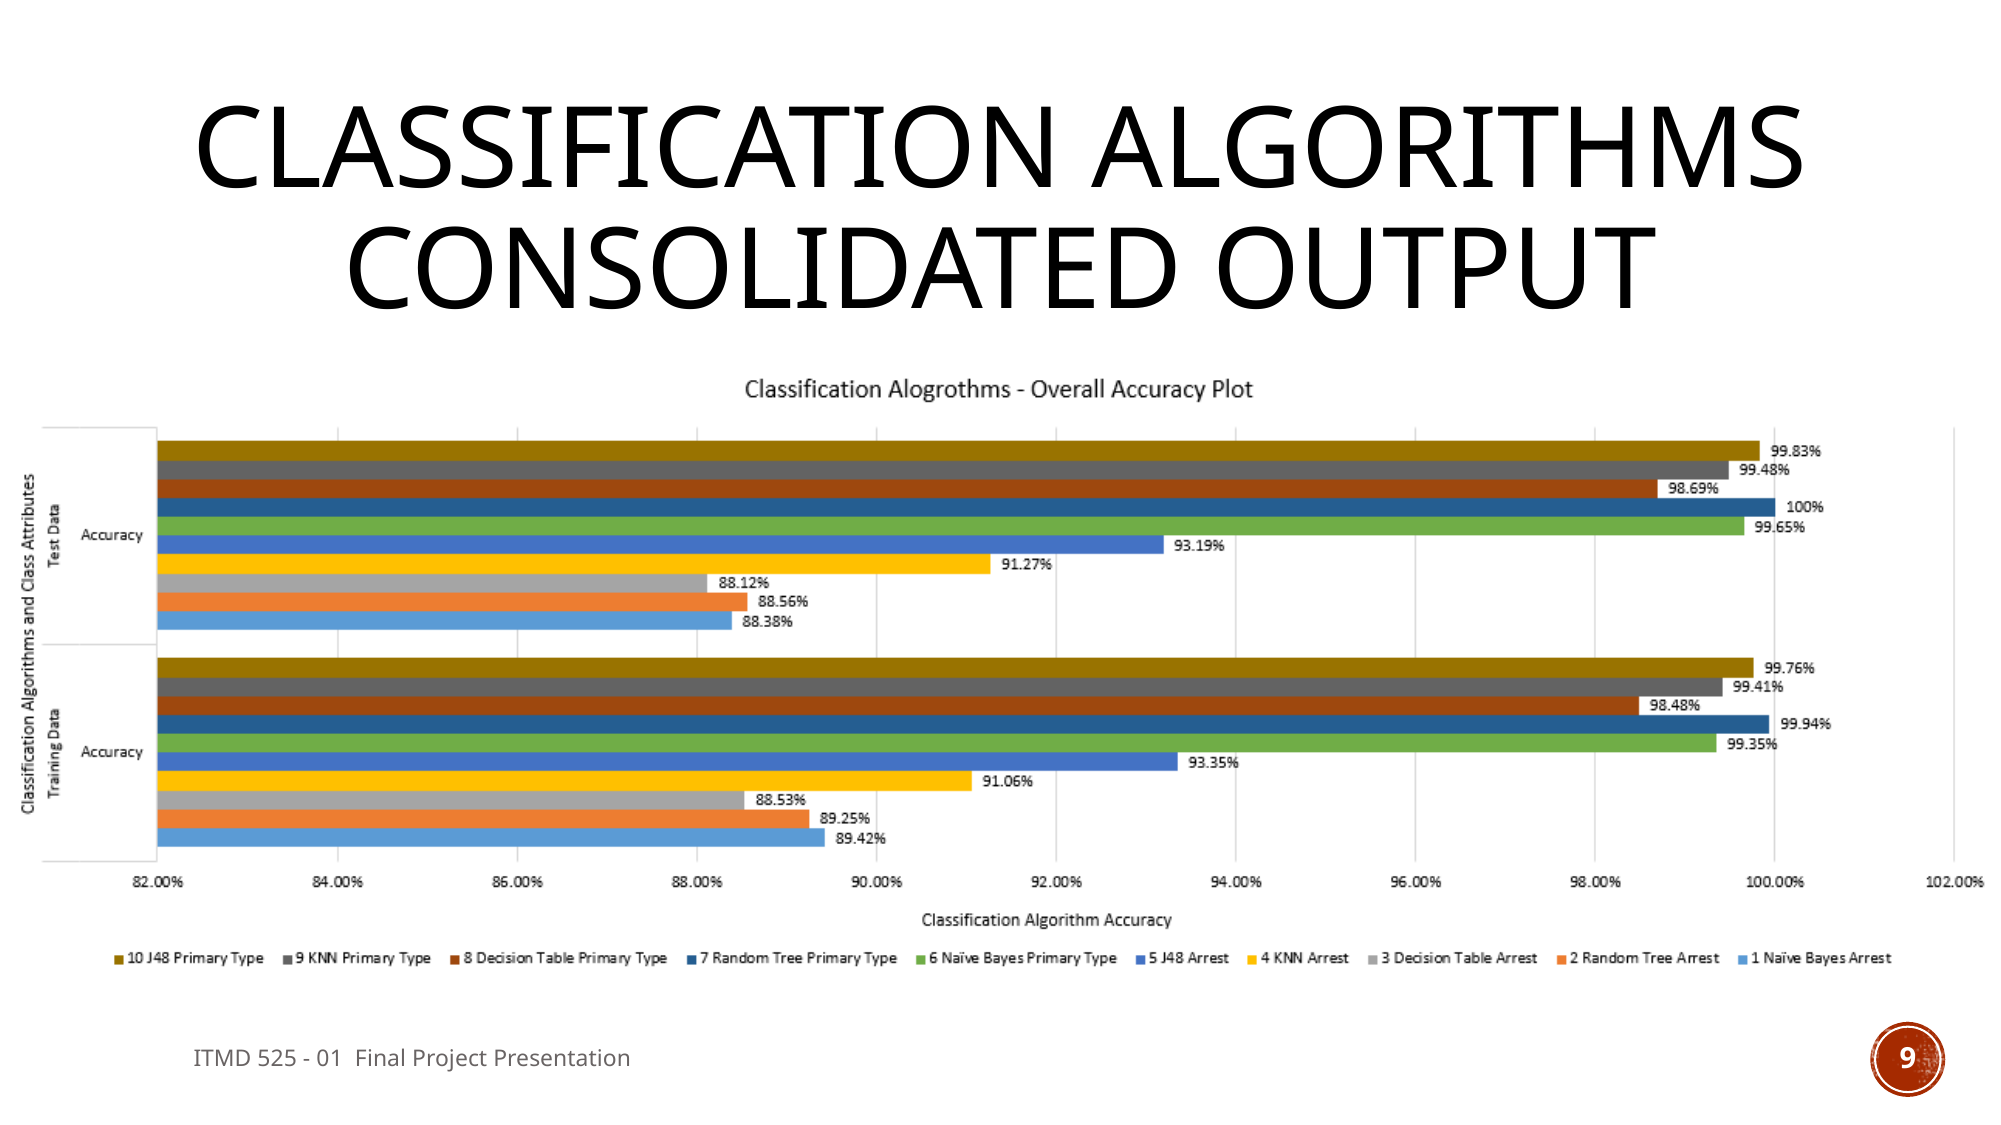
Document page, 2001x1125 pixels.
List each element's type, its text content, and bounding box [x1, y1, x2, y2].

slide_number 9 [1855, 1028, 1961, 1089]
footer ITMD 525 - 01 Final Project Presentation [178, 1028, 1217, 1089]
title Classification Algorithms Consolidated output [175, 79, 1826, 344]
picture [0, 362, 1999, 984]
